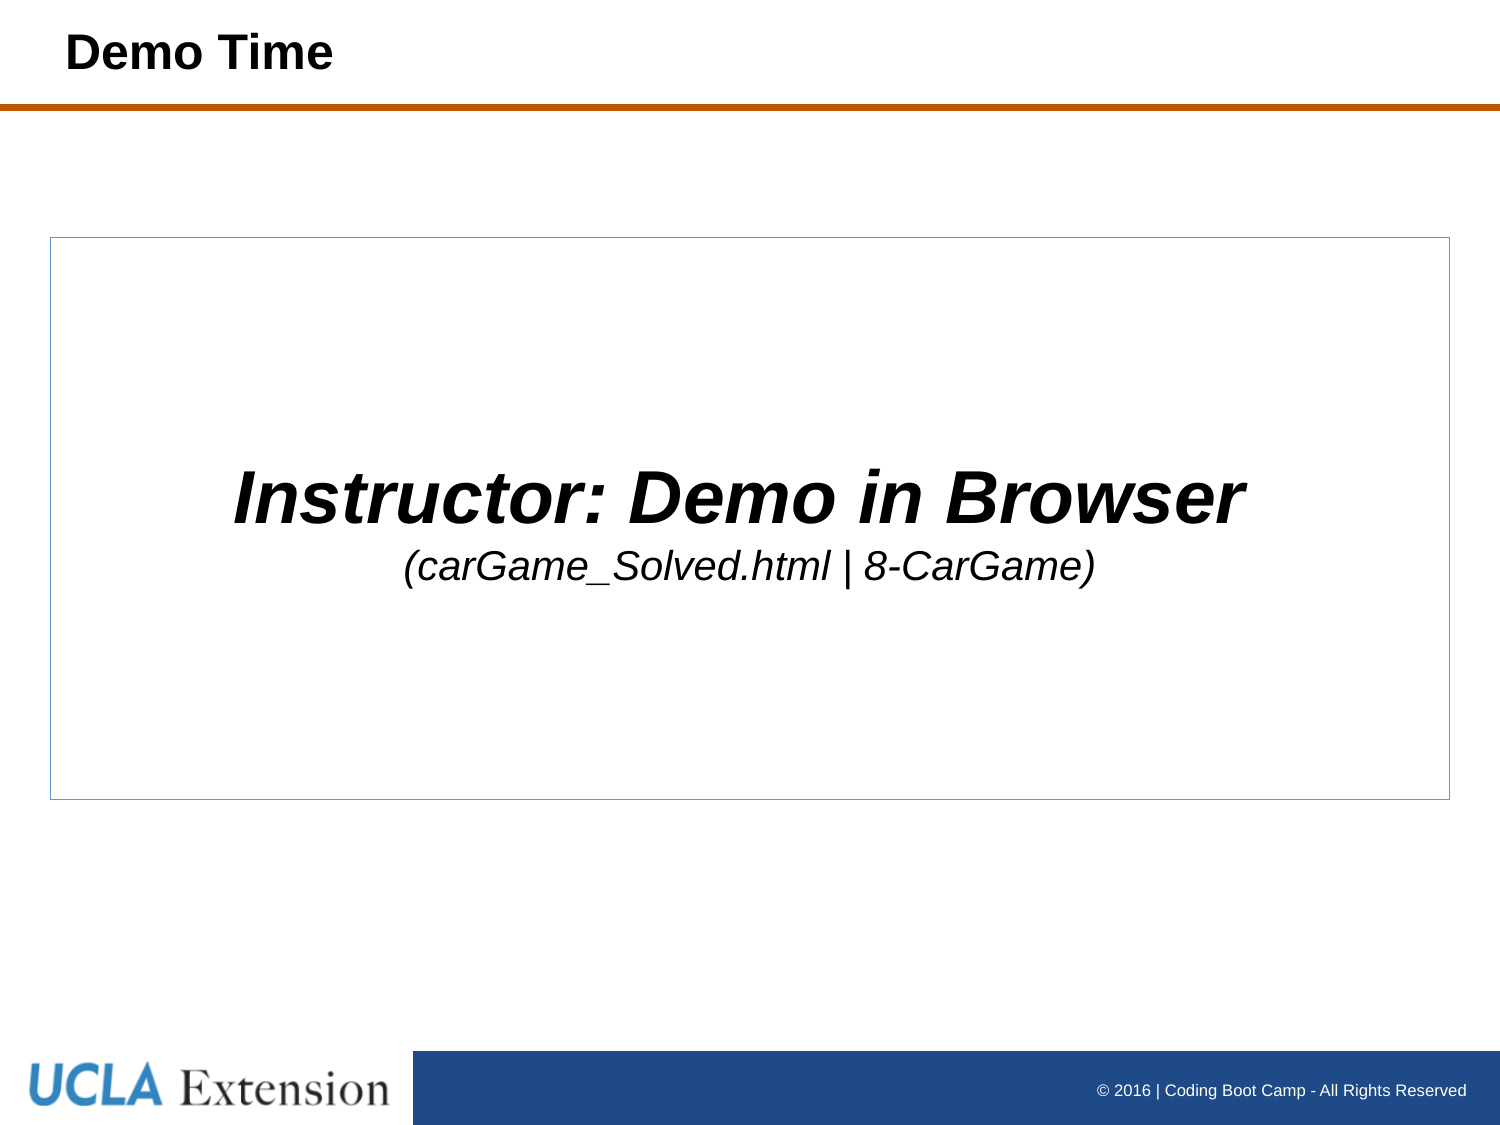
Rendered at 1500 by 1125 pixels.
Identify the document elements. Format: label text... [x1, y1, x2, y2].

title Demo Time [50, 0, 948, 108]
picture [24, 1047, 396, 1118]
text_box Instructor: Demo in Browser (carGame_Solved.html | 8-CarGame) [50, 237, 1450, 800]
